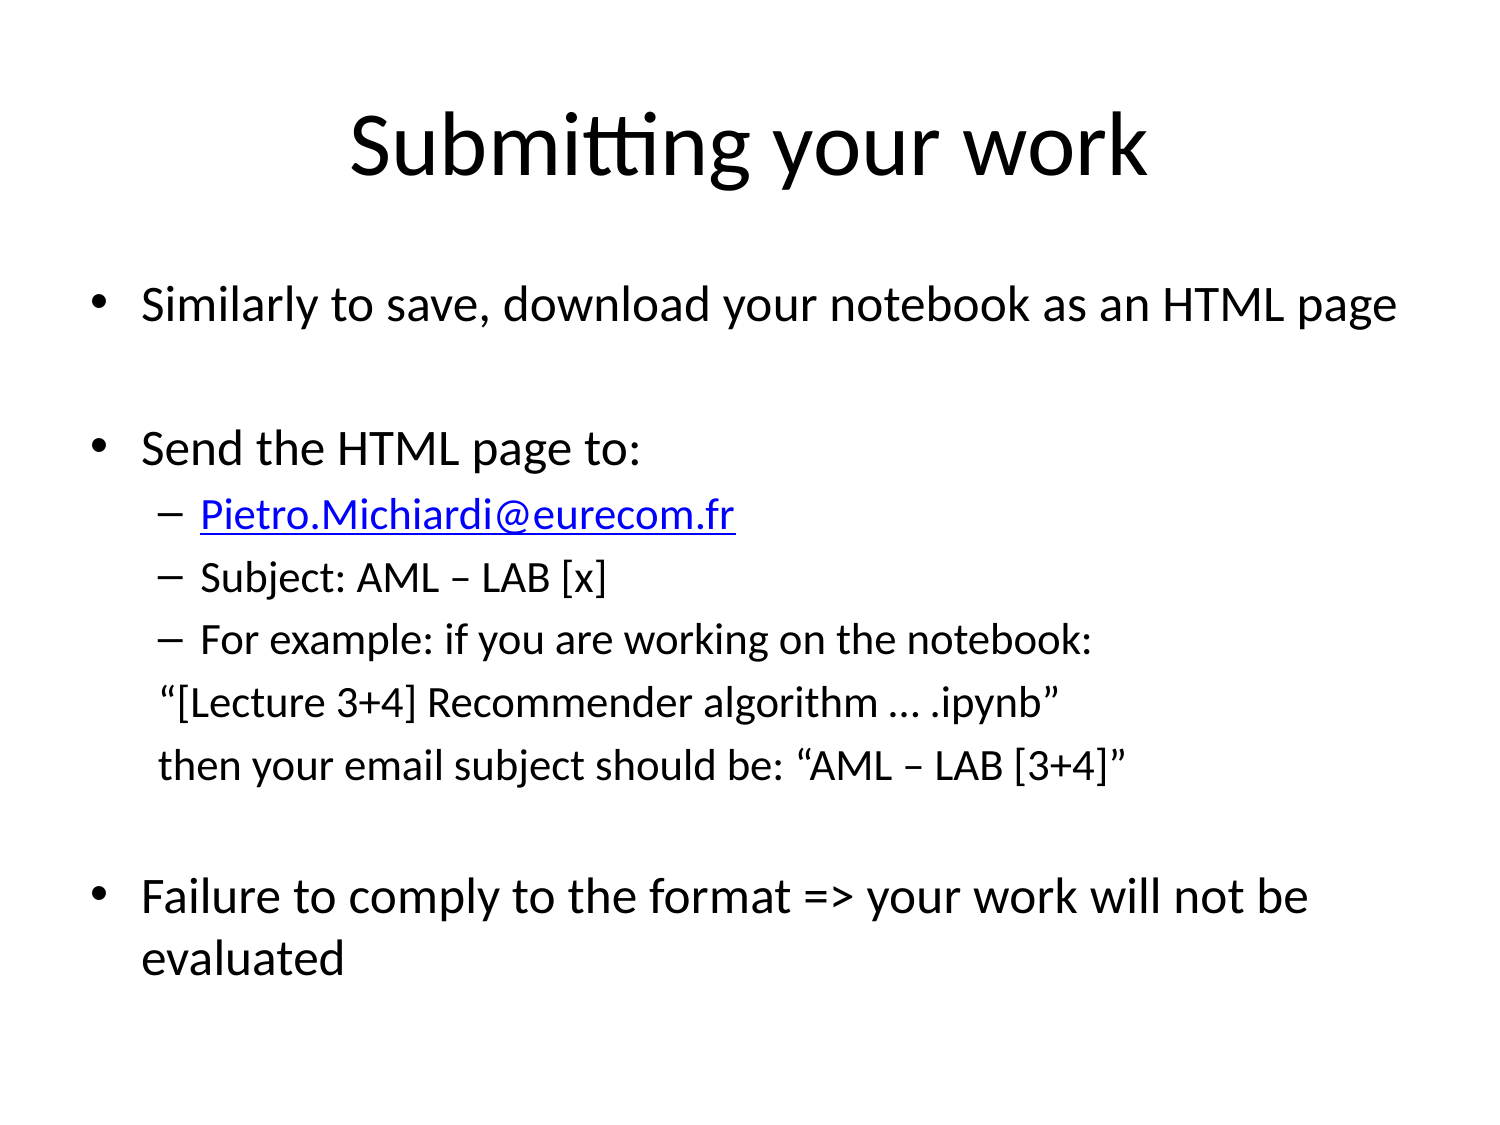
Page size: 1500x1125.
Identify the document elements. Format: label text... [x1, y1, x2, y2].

list Similarly to save, download your notebook as an HTML page Send the HTML page to: Pietro.Michiardi@eurecom.fr Subject: AML – LAB [x] For example: if you are working on the notebook: “[Lecture 3+4] Recommender algorithm … .ipynb” then your email subject should be: “AML – LAB [3+4]” Failure to comply to the format => your work will not be evaluated [75, 262, 1425, 1005]
title Submitting your work [75, 45, 1425, 233]
